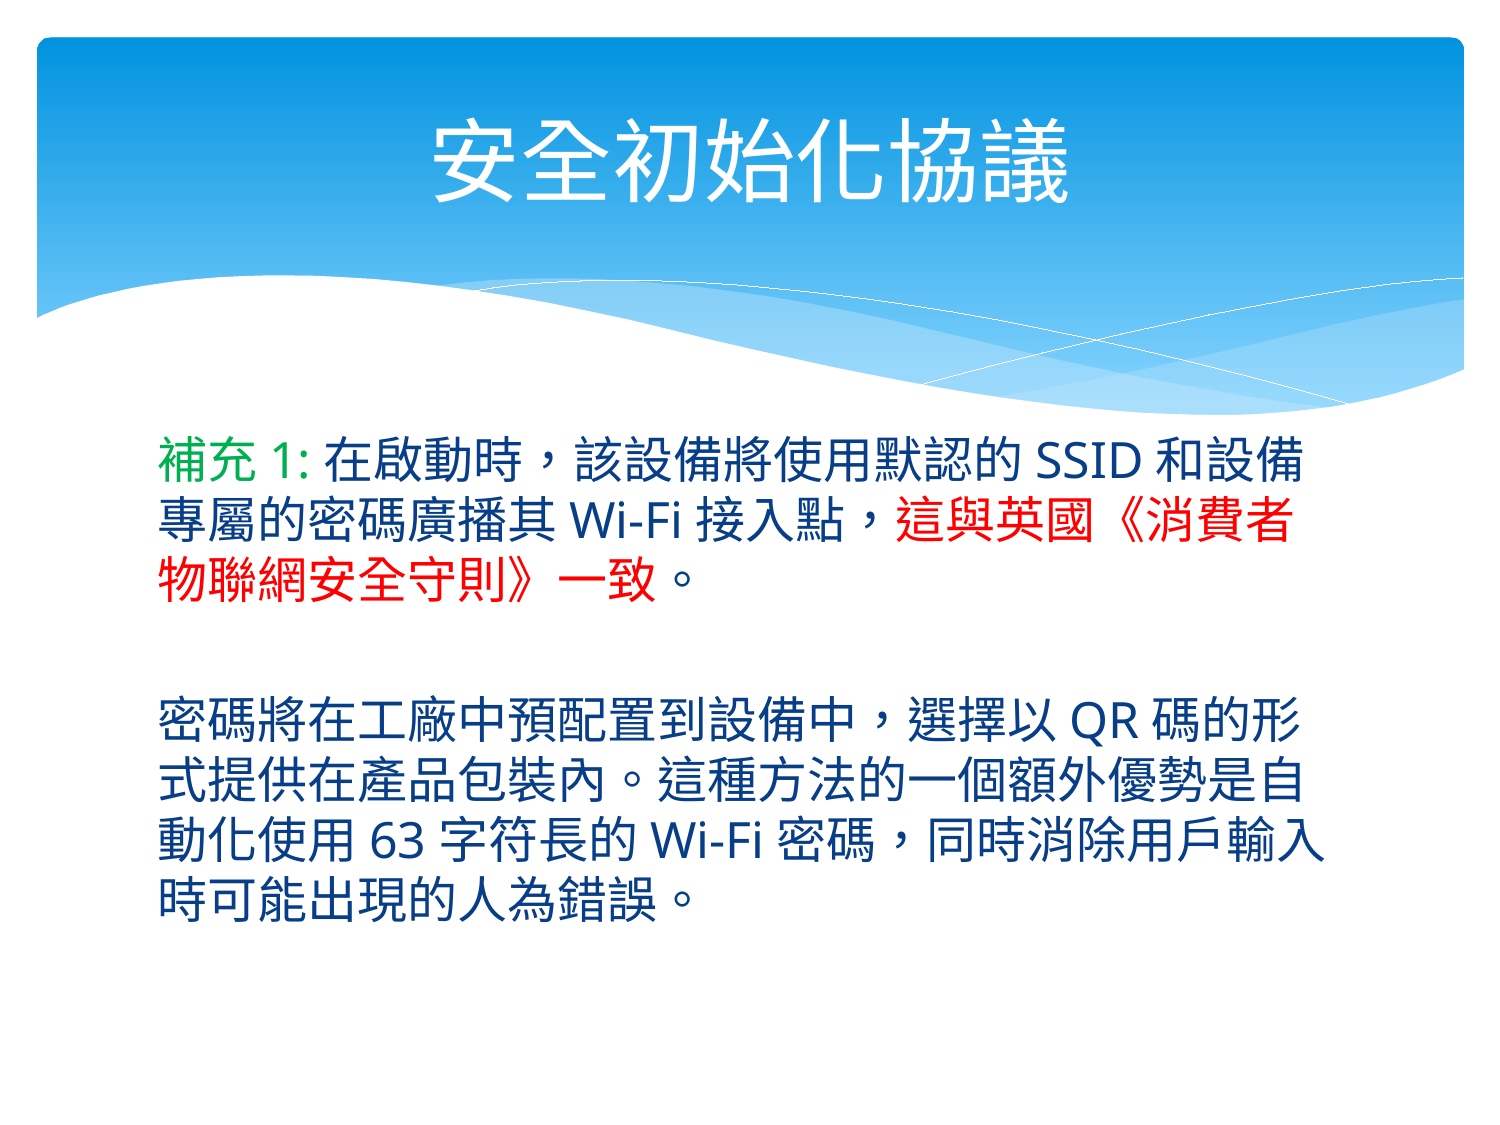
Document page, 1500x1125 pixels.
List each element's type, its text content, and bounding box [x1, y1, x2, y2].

list 補充1:在啟動時，該設備將使用默認的SSID和設備專屬的密碼廣播其Wi-Fi接入點，這與英國《消費者物聯網安全守則》一致。 密碼將在工廠中預配置到設備中，選擇以QR碼的形式提供在產品包裝內。這種方法的一個額外優勢是自動化使用63字符長的Wi-Fi密碼，同時消除用戶輸入時可能出現的人為錯誤。 [142, 420, 1358, 1052]
title 安全初始化協議 [75, 55, 1425, 261]
